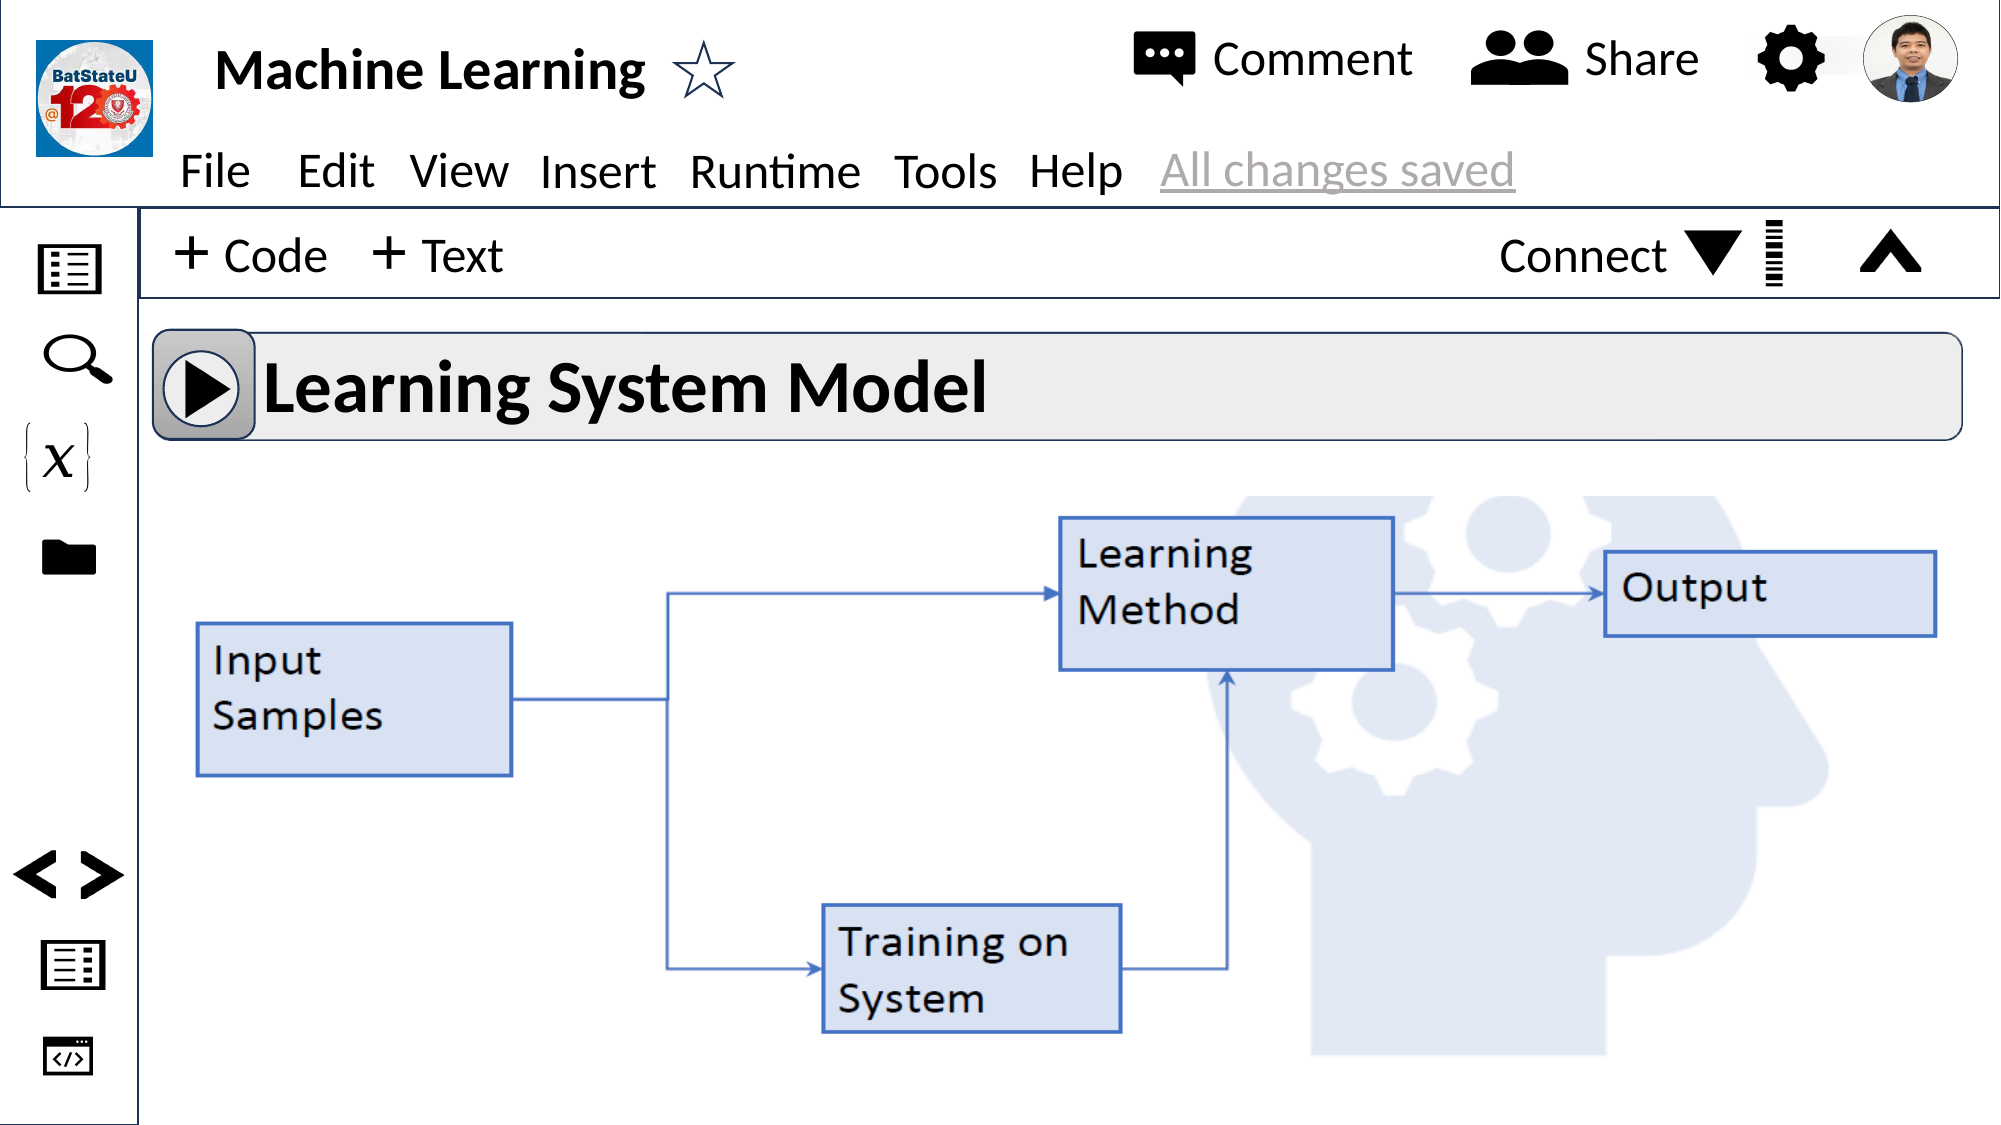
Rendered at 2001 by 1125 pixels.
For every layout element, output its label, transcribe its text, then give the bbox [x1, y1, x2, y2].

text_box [1455, 19, 1583, 96]
picture [1852, 205, 1928, 281]
picture [1744, 11, 1838, 105]
text_box Learning System Model [255, 329, 1738, 435]
picture [36, 40, 153, 157]
picture [1863, 15, 1958, 103]
text_box [671, 39, 736, 99]
picture [20, 239, 119, 299]
picture [38, 1026, 98, 1086]
text_box Machine Learning [200, 24, 987, 109]
text_box Connect [1484, 215, 1675, 290]
text_box Text [406, 215, 547, 290]
text_box [170, 332, 1963, 441]
text_box View [394, 129, 552, 205]
text_box Help [1014, 129, 1172, 205]
picture [1121, 16, 1208, 103]
text_box Tools [879, 130, 1037, 206]
picture [36, 329, 120, 389]
text_box [0, 0, 2000, 208]
picture [152, 496, 1958, 1083]
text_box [0, 845, 138, 905]
text_box Edit [282, 129, 394, 205]
text_box [0, 208, 139, 1125]
text_box Comment [1208, 18, 1469, 94]
text_box All changes saved [1145, 128, 1583, 204]
text_box Code [209, 215, 350, 290]
text_box [139, 207, 2000, 299]
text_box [152, 329, 255, 439]
text_box File [165, 129, 282, 205]
text_box Share [1570, 18, 1719, 94]
picture [1675, 215, 1812, 291]
text_box Insert [525, 130, 675, 206]
picture [23, 935, 123, 995]
picture [172, 233, 211, 272]
picture [370, 233, 408, 272]
text_box Runtime [675, 130, 879, 206]
picture [34, 527, 104, 587]
